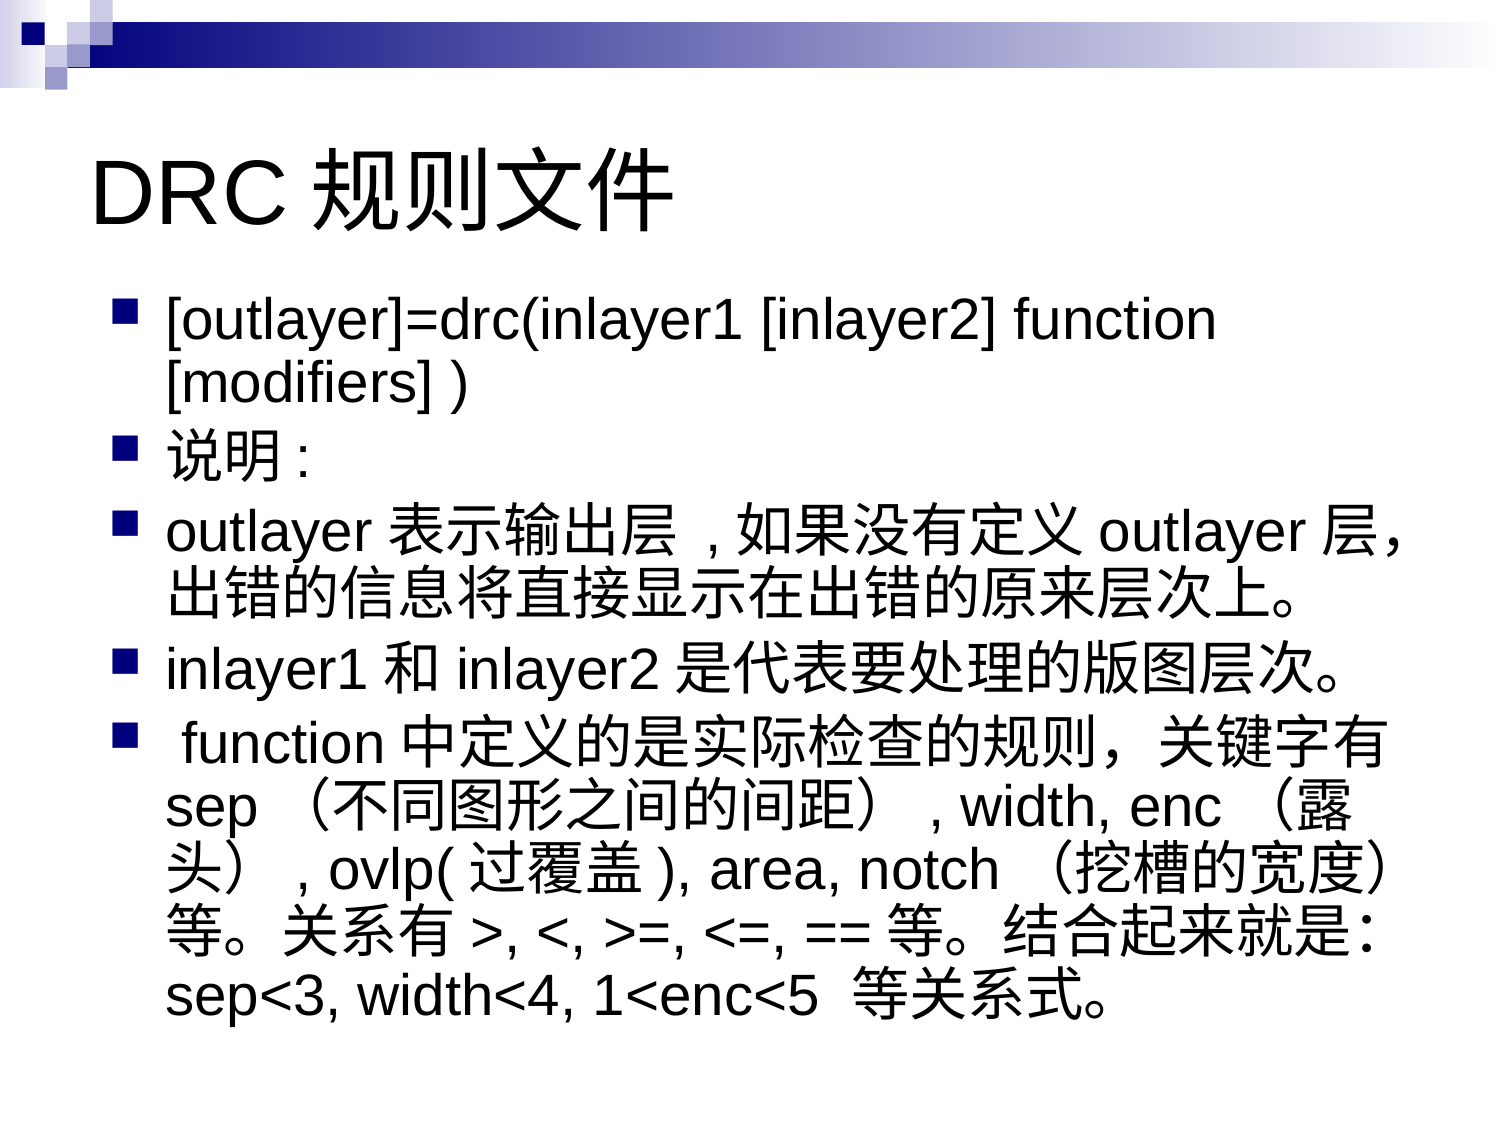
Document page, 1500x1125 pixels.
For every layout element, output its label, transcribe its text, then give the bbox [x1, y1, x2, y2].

list [outlayer]=drc(inlayer1 [inlayer2] function [modifiers] ) 说明: outlayer表示输出层 ,如果没有定义outlayer层，出错的信息将直接显示在出错的原来层次上。 inlayer1和inlayer2是代表要处理的版图层次。 function中定义的是实际检查的规则，关键字有sep（不同图形之间的间距）, width, enc（露头）, ovlp(过覆盖), area, notch（挖槽的宽度）等。关系有>, <, >=, <=, ==等。结合起来就是：sep<3, width<4, 1<enc<5 等关系式。 [93, 281, 1459, 1050]
title DRC规则文件 [74, 74, 1426, 301]
